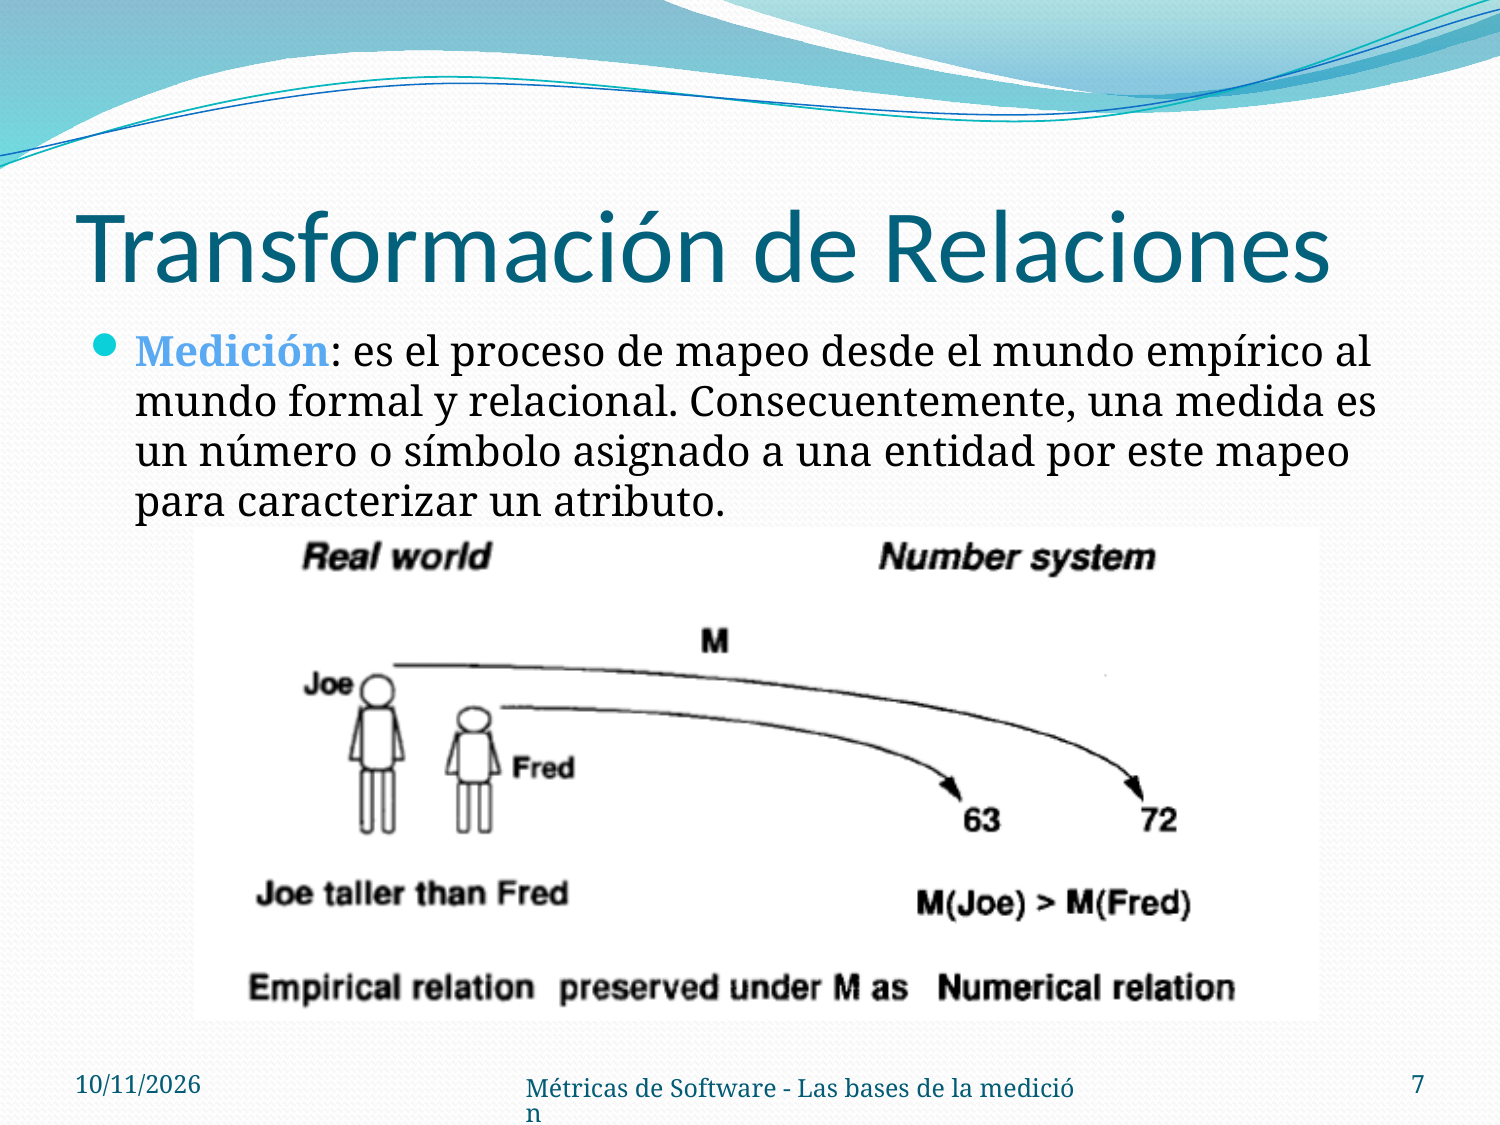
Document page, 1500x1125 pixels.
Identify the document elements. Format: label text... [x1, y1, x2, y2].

title Transformación de Relaciones [75, 115, 1425, 303]
slide_number 7 [1299, 1042, 1425, 1103]
picture [194, 526, 1319, 1022]
list Medición: es el proceso de mapeo desde el mundo empírico al mundo formal y relacional. Consecuentemente, una medida es un número o símbolo asignado a una entidad por este mapeo para caracterizar un atributo. [75, 317, 1425, 1038]
title Ejemplo 1: [187, 528, 1325, 1034]
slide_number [75, 1042, 425, 1103]
footer Métricas de Software - Las bases de la medición [525, 1046, 1076, 1107]
